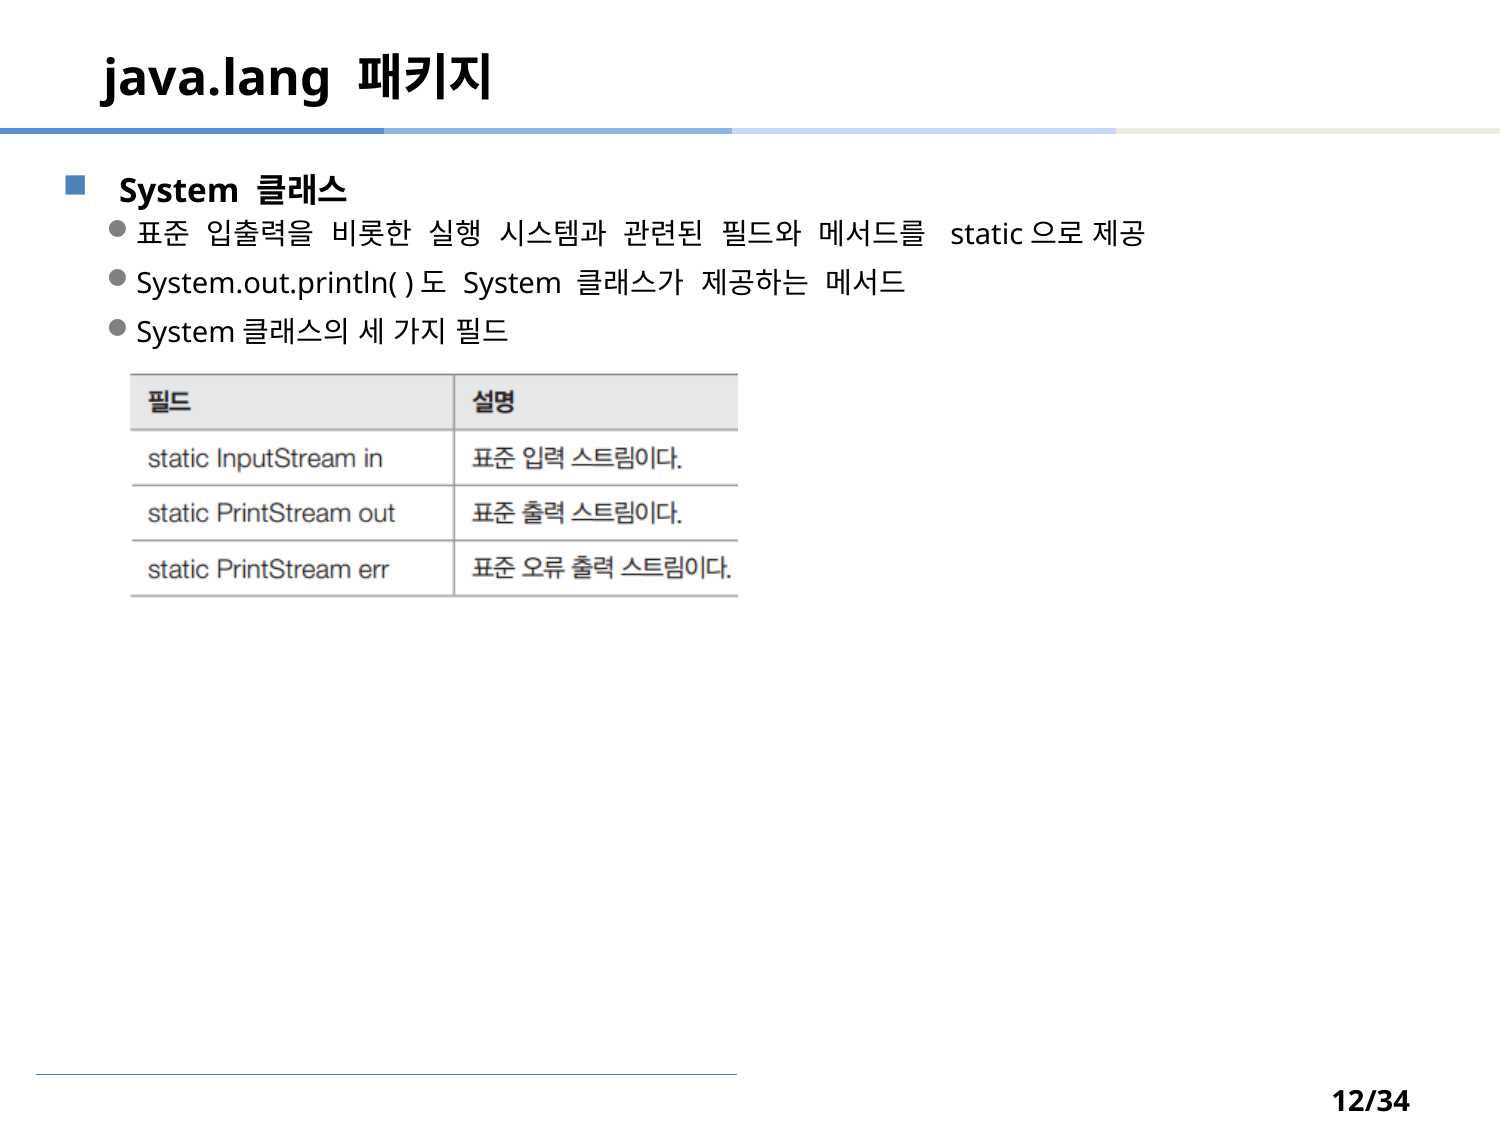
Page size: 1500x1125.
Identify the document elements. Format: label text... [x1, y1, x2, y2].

picture [130, 371, 738, 600]
list System 클래스 표준 입출력을 비롯한 실행 시스템과 관련된 필드와 메서드를 static으로 제공 System.out.println( )도 System 클래스가 제공하는 메서드 System클래스의 세 가지 필드 [47, 141, 1436, 1083]
title java.lang 패키지 [88, 30, 1330, 121]
